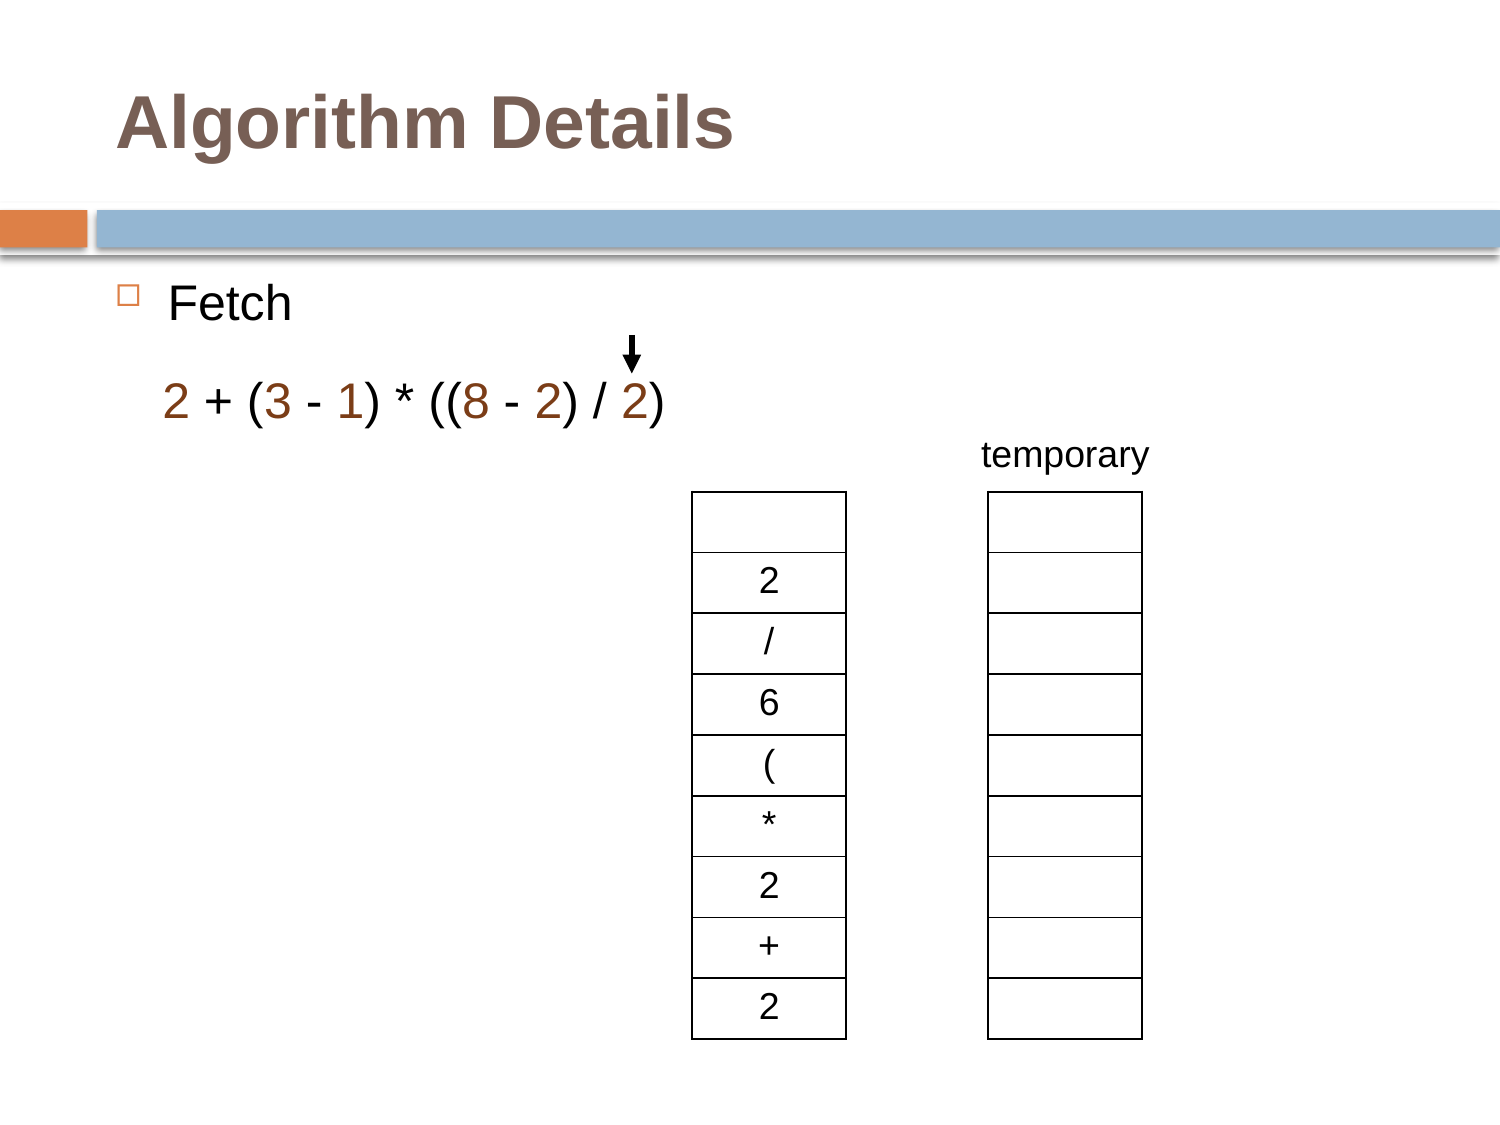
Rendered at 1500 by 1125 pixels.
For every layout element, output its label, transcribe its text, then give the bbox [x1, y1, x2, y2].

table_cell + [693, 918, 845, 977]
text_box temporary [929, 422, 1202, 482]
table_header [693, 493, 845, 552]
table_cell [989, 614, 1141, 673]
table_cell [989, 736, 1141, 795]
table_cell / [693, 614, 845, 673]
title Algorithm Details [100, 37, 1438, 200]
table_cell [989, 553, 1141, 612]
table_cell [989, 675, 1141, 734]
table_cell 2 [693, 857, 845, 917]
table_cell * [693, 797, 845, 856]
table_cell [989, 979, 1141, 1038]
table_header [989, 493, 1141, 552]
table_cell ( [693, 736, 845, 795]
table_cell [989, 797, 1141, 856]
table_cell 6 [693, 675, 845, 734]
table_cell [989, 918, 1141, 977]
list Fetch [100, 262, 1438, 1000]
table_cell 2 [693, 553, 845, 612]
table_cell 2 [693, 979, 845, 1038]
table_cell [989, 857, 1141, 917]
